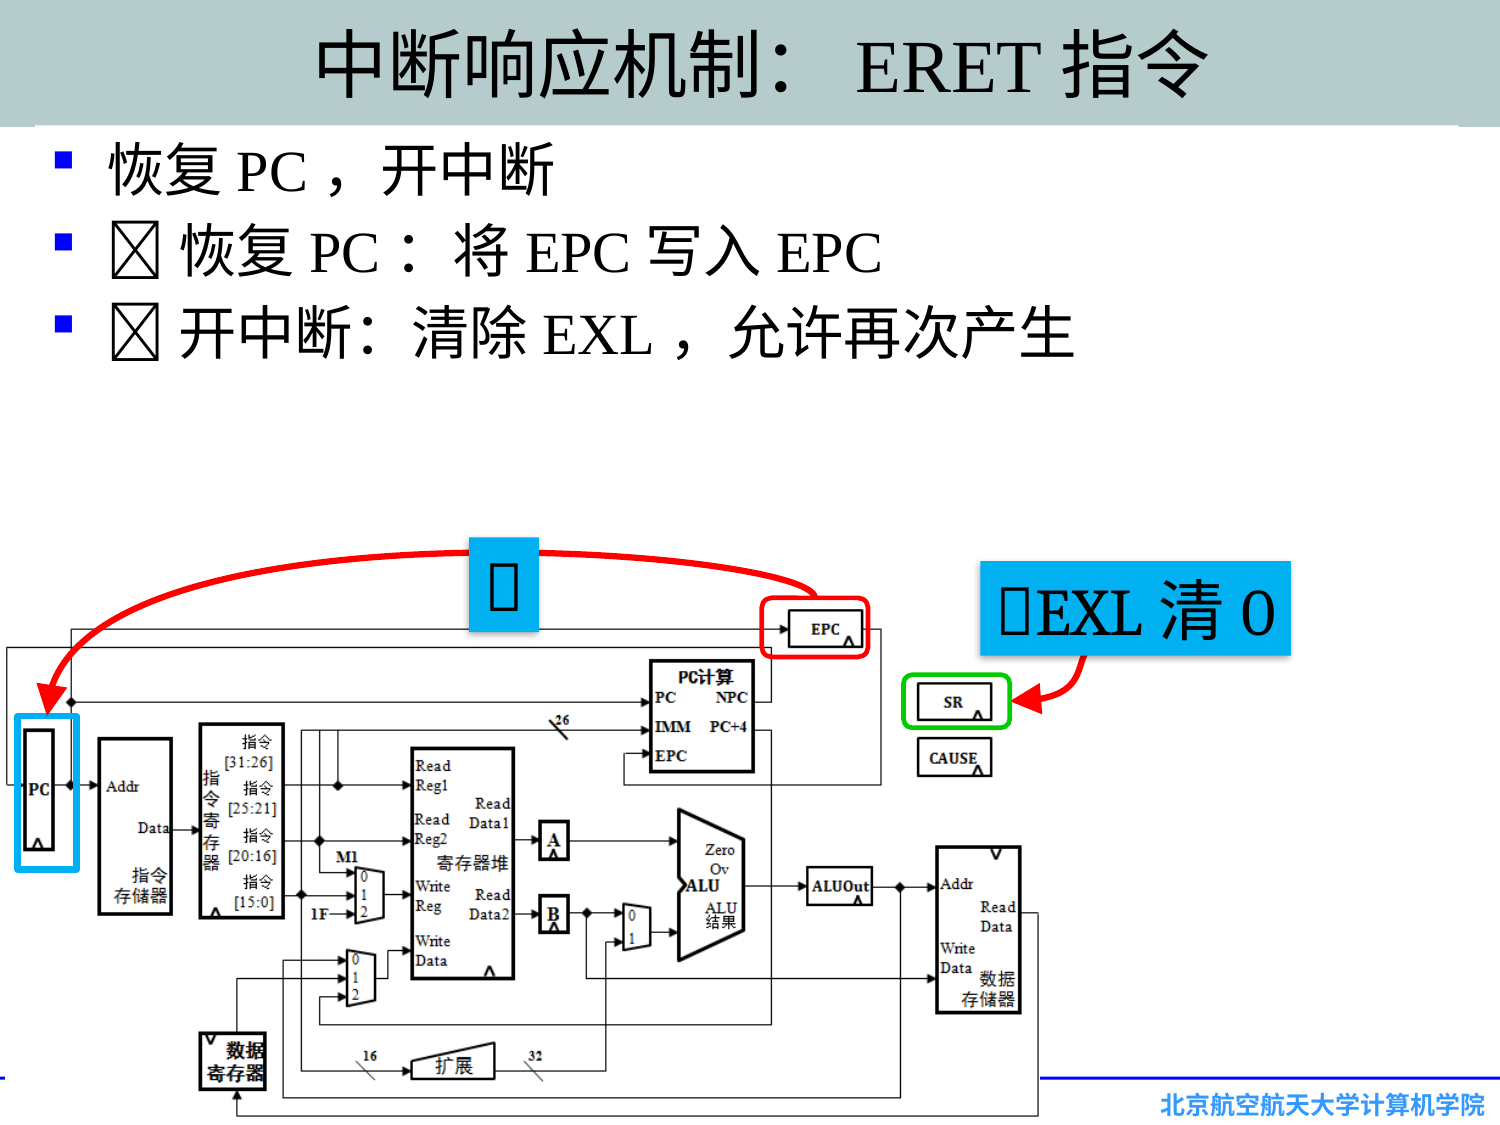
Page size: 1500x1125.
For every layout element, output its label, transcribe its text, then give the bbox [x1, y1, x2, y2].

text_box [762, 597, 868, 606]
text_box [371, 272, 491, 1042]
text_box  [495, 537, 540, 606]
list 恢复PC，开中断 恢复PC：将EPC写入EPC 开中断：清除EXL，允许再次产生 [35, 125, 1459, 433]
picture [5, 608, 1040, 1118]
text_box EXL清0 [980, 560, 1292, 656]
title 中断响应机制：ERET指令 [35, 7, 1489, 118]
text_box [1009, 638, 1117, 702]
picture [0, 0, 1500, 127]
